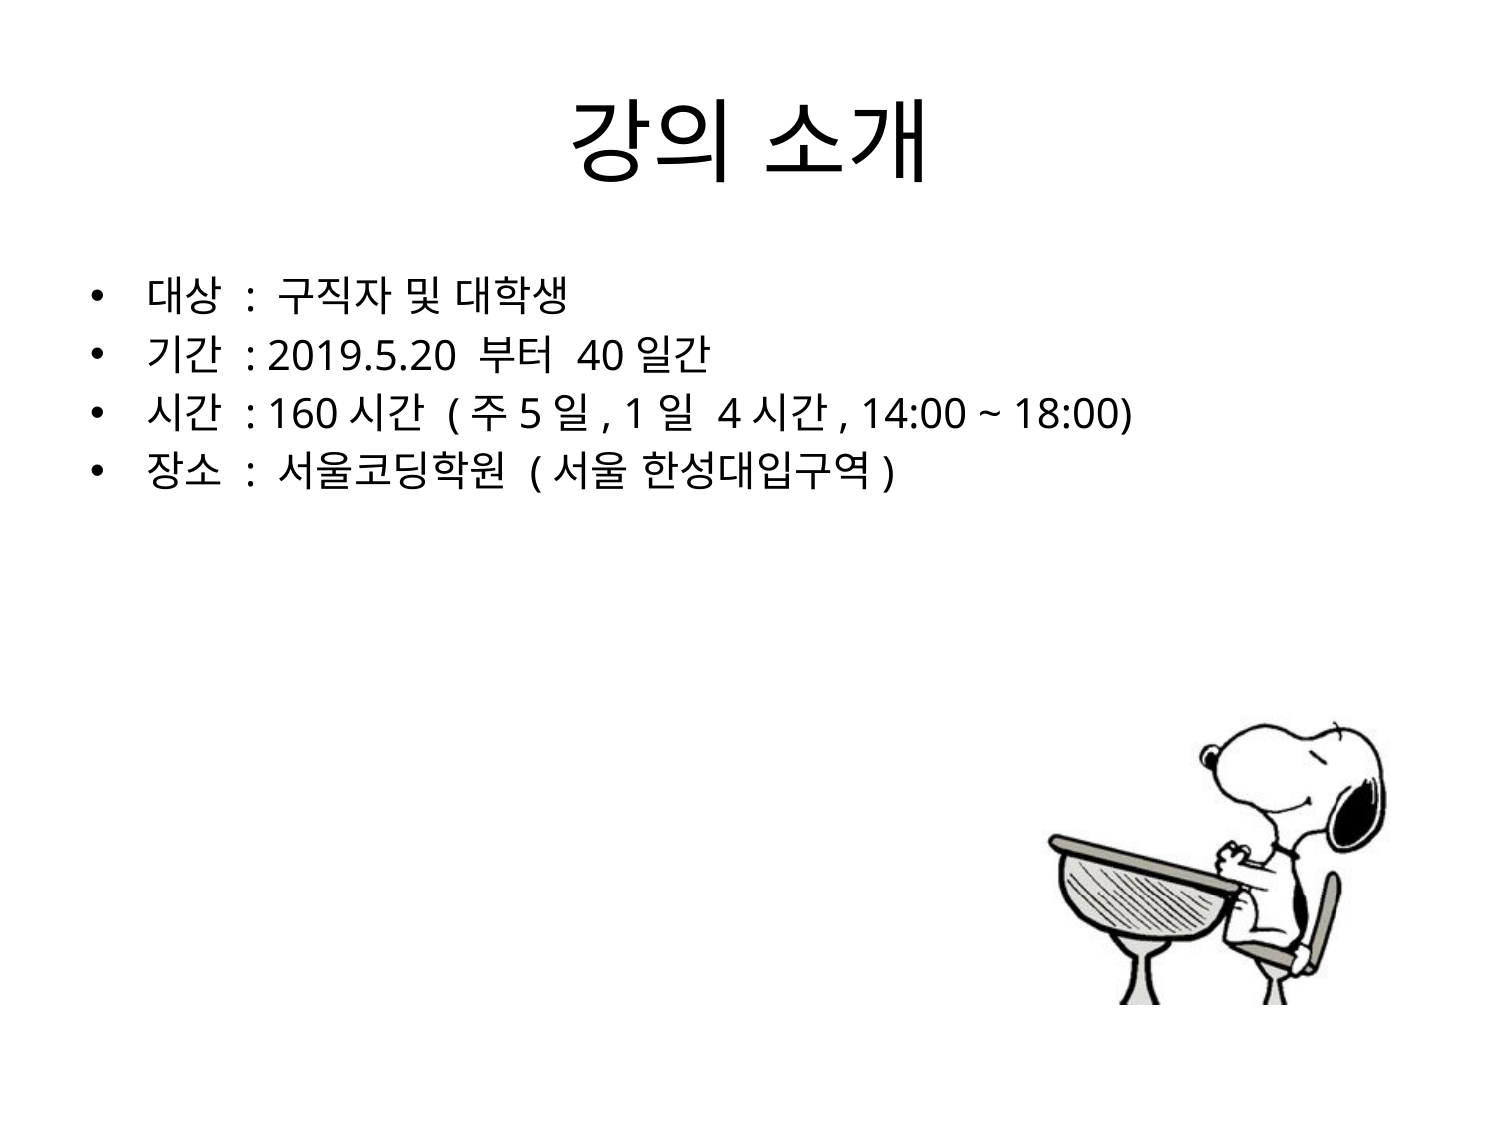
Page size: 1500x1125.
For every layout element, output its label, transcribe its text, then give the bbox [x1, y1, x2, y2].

title 강의 소개 [75, 45, 1425, 233]
picture [1033, 703, 1403, 1005]
list 대상 : 구직자 및 대학생 기간 : 2019.5.20 부터 40일간 시간 : 160시간 (주5일, 1일 4시간, 14:00 ~ 18:00) 장소 : 서울코딩학원 (서울 한성대입구역) [75, 262, 1425, 1005]
